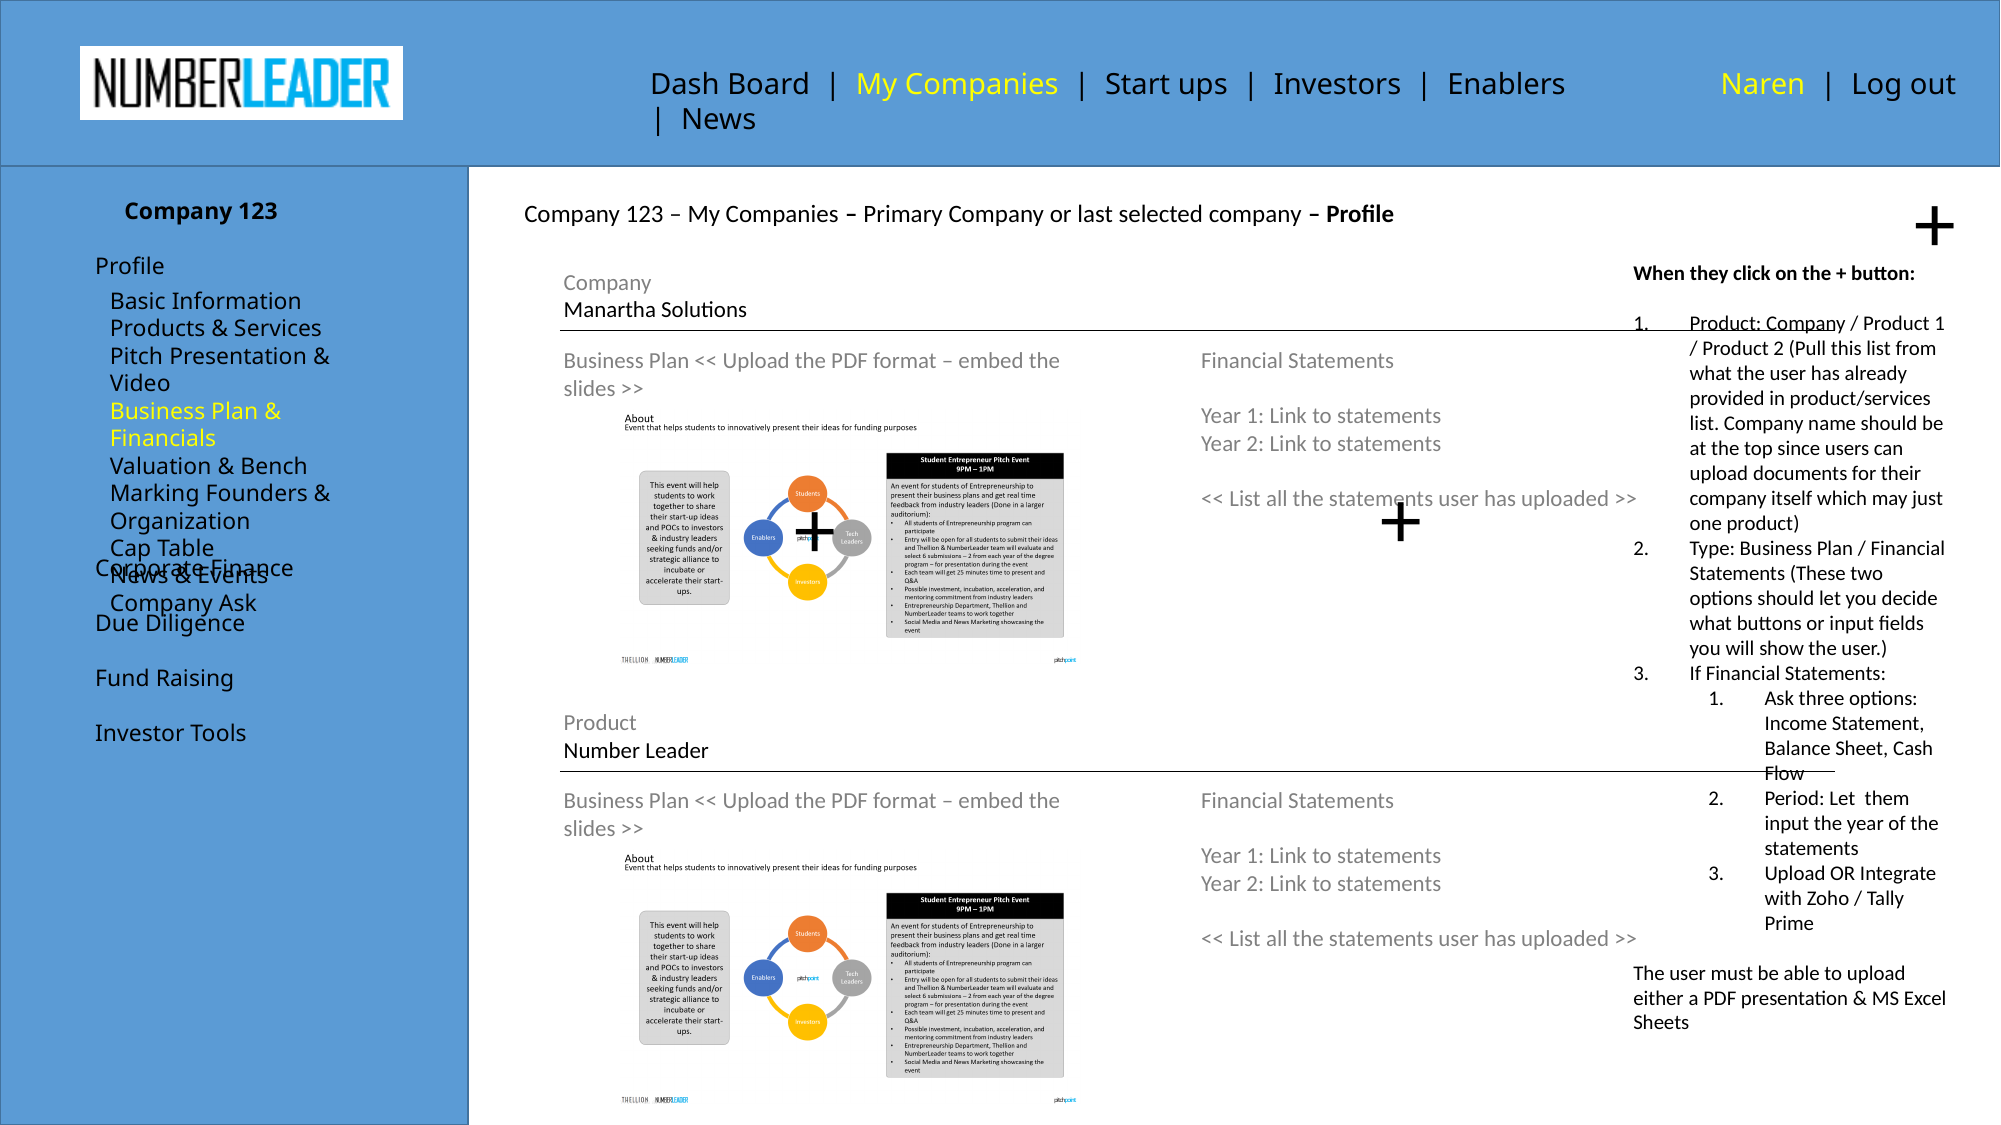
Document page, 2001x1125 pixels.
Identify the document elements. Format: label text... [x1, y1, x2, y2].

text_box Financial Statements Year 1: Link to statements Year 2: Link to statements << List all the statements user has uploaded >> [1186, 338, 1618, 518]
text_box [0, 0, 2000, 167]
text_box Business Plan << Upload the PDF format – embed the slides >> [548, 338, 1108, 409]
text_box Business Plan << Upload the PDF format – embed the slides >> [548, 778, 1108, 849]
text_box + [1873, 161, 1971, 277]
text_box Product Number Leader [548, 700, 1618, 771]
text_box Financial Statements Year 1: Link to statements Year 2: Link to statements << List all the statements user has uploaded >> [1186, 778, 1618, 959]
text_box [0, 167, 469, 1125]
text_box Dash Board | My Companies | Start ups | Investors | Enablers | News [635, 57, 1600, 143]
text_box Company 123 – My Companies – Primary Company or last selected company – Profile [509, 189, 1415, 235]
text_box Naren | Log out [1697, 57, 1971, 108]
picture [620, 849, 1081, 1104]
text_box When they click on the + button: Product: Company / Product 1 / Product 2 (Pull this list from what the user has already provided in product/services list. Company name should be at the top since users can upload documents for their company itself which may just one product) Type: Business Plan / Financial Statements (These two options should let you decide what buttons or input fields you will show the user.) If Financial Statements: Ask three options: Income Statement, Balance Sheet, Cash Flow Period: Let them input the year of the statements Upload OR Integrate with Zoho / Tally Prime The user must be able to upload either a PDF presentation & MS Excel Sheets [1618, 252, 1964, 1042]
picture [80, 46, 403, 120]
text_box Company Manartha Solutions [548, 260, 1618, 330]
picture [620, 409, 1081, 664]
text_box + [1339, 457, 1437, 573]
text_box Basic Information Products & Services Pitch Presentation & Video Business Plan & Financials Valuation & Bench Marking Founders & Organization Cap Table News & Events Company Ask [94, 279, 363, 624]
text_box Company 123 Profile Corporate Finance Due Diligence Fund Raising Investor Tools [80, 189, 323, 754]
